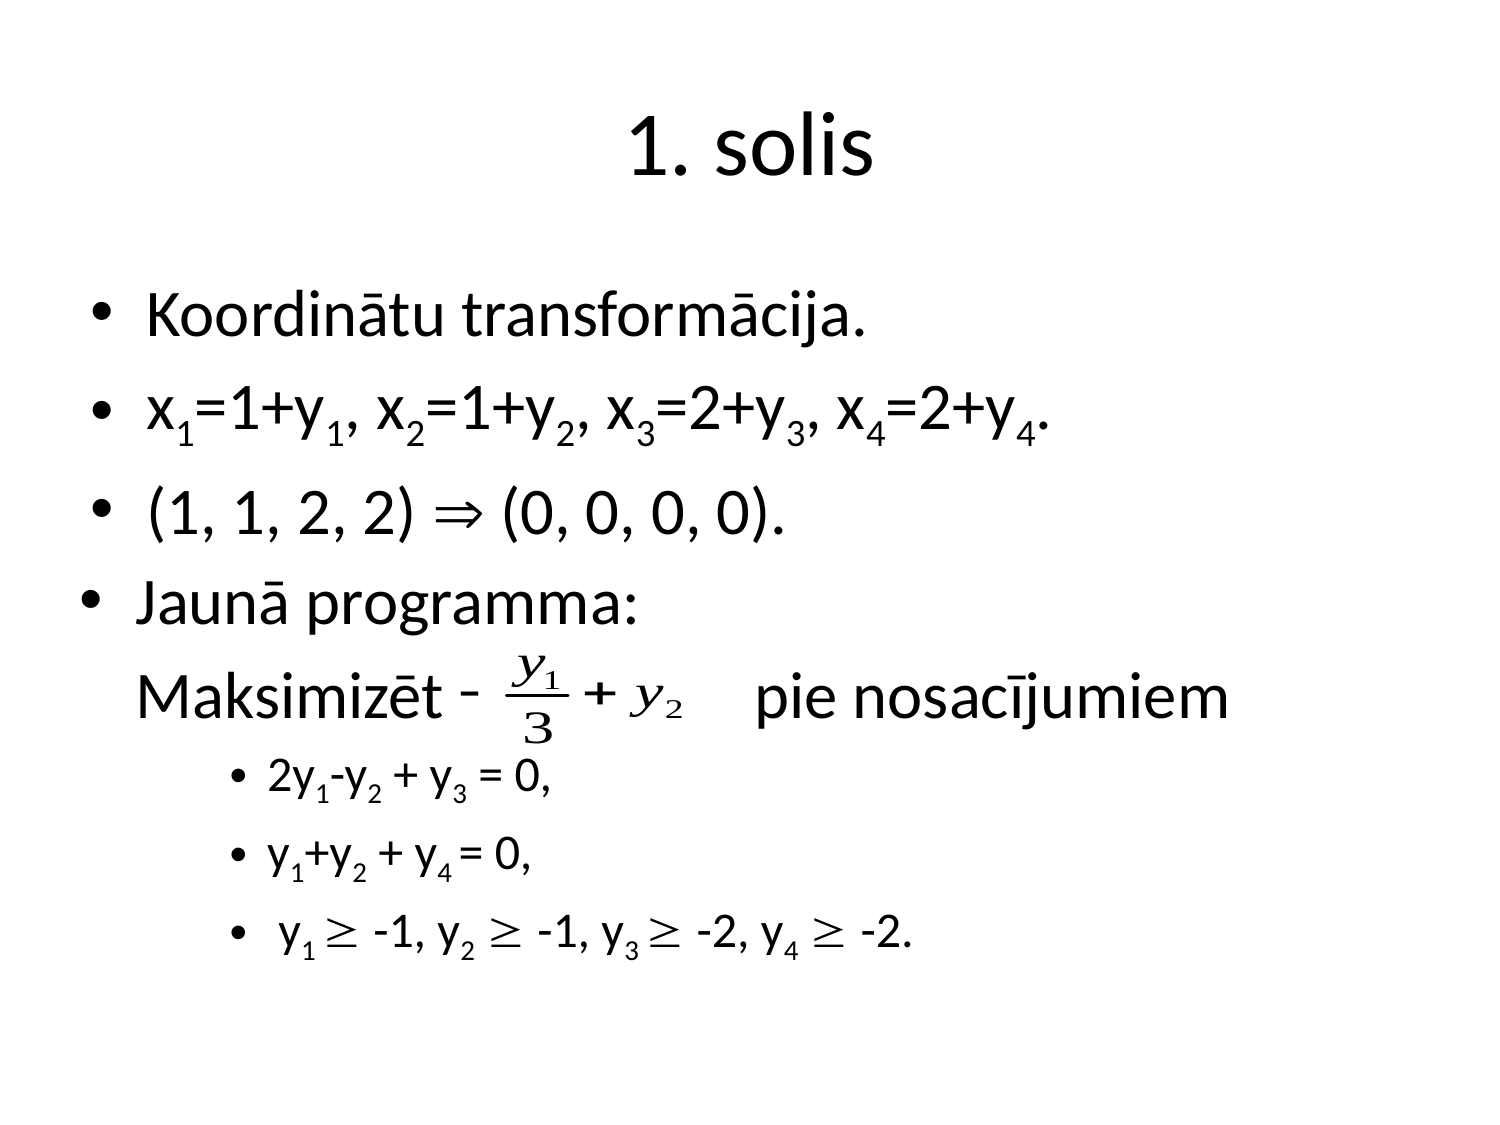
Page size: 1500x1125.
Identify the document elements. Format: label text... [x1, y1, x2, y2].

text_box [448, 633, 697, 754]
text_box Jaunā programma: Maksimizēt pie nosacījumiem 2y1-y2 + y3 = 0, y1+y2 + y4 = 0, y1  -1, y2  -1, y3  -2, y4  -2. [64, 550, 1415, 1083]
title 1. solis [74, 44, 1426, 233]
list Koordinātu transformācija. x1=1+y1, x2=1+y2, x3=2+y3, x4=2+y4. (1, 1, 2, 2)  (0, 0, 0, 0). [74, 262, 1426, 1006]
